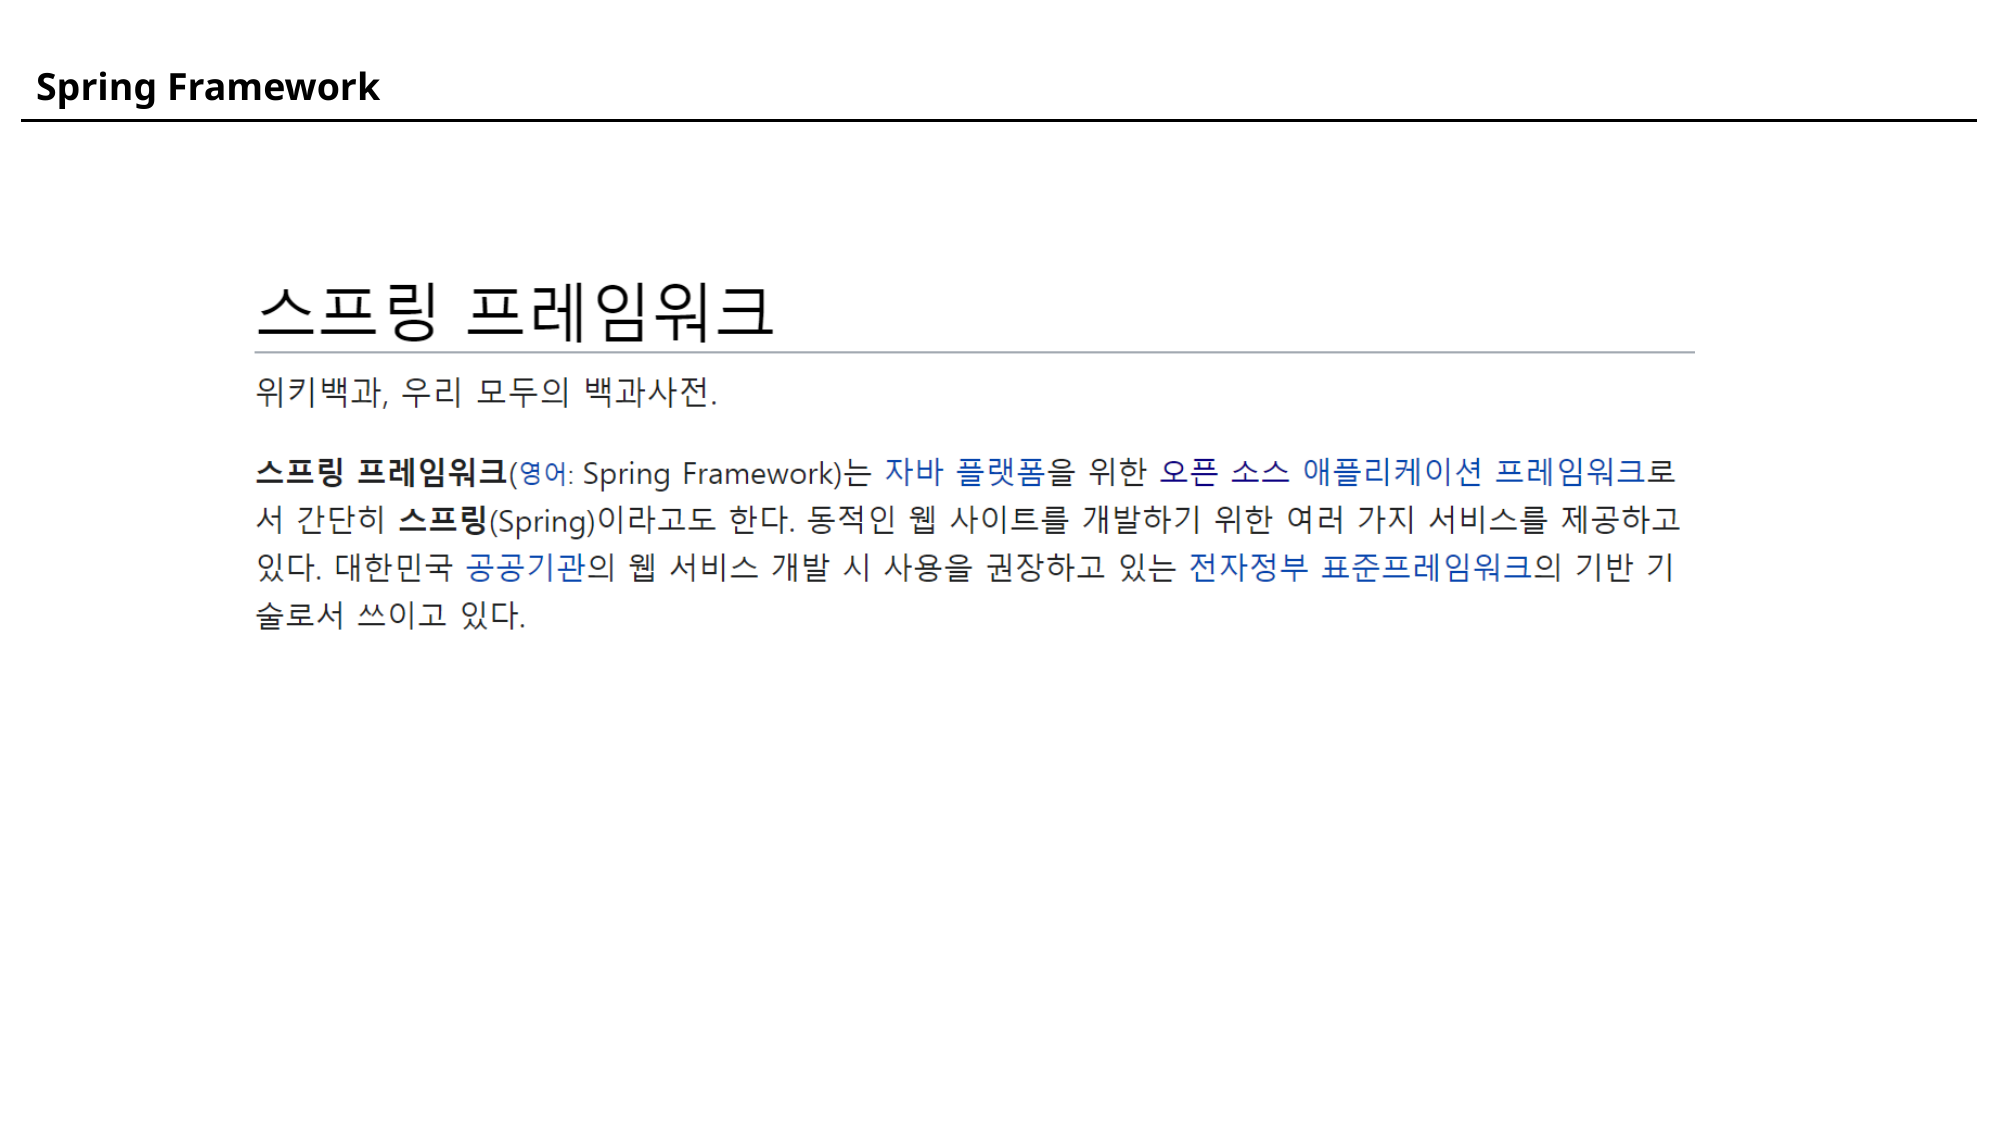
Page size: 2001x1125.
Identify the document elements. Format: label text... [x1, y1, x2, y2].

picture [234, 248, 1695, 634]
text_box Spring Framework [21, 55, 1978, 116]
